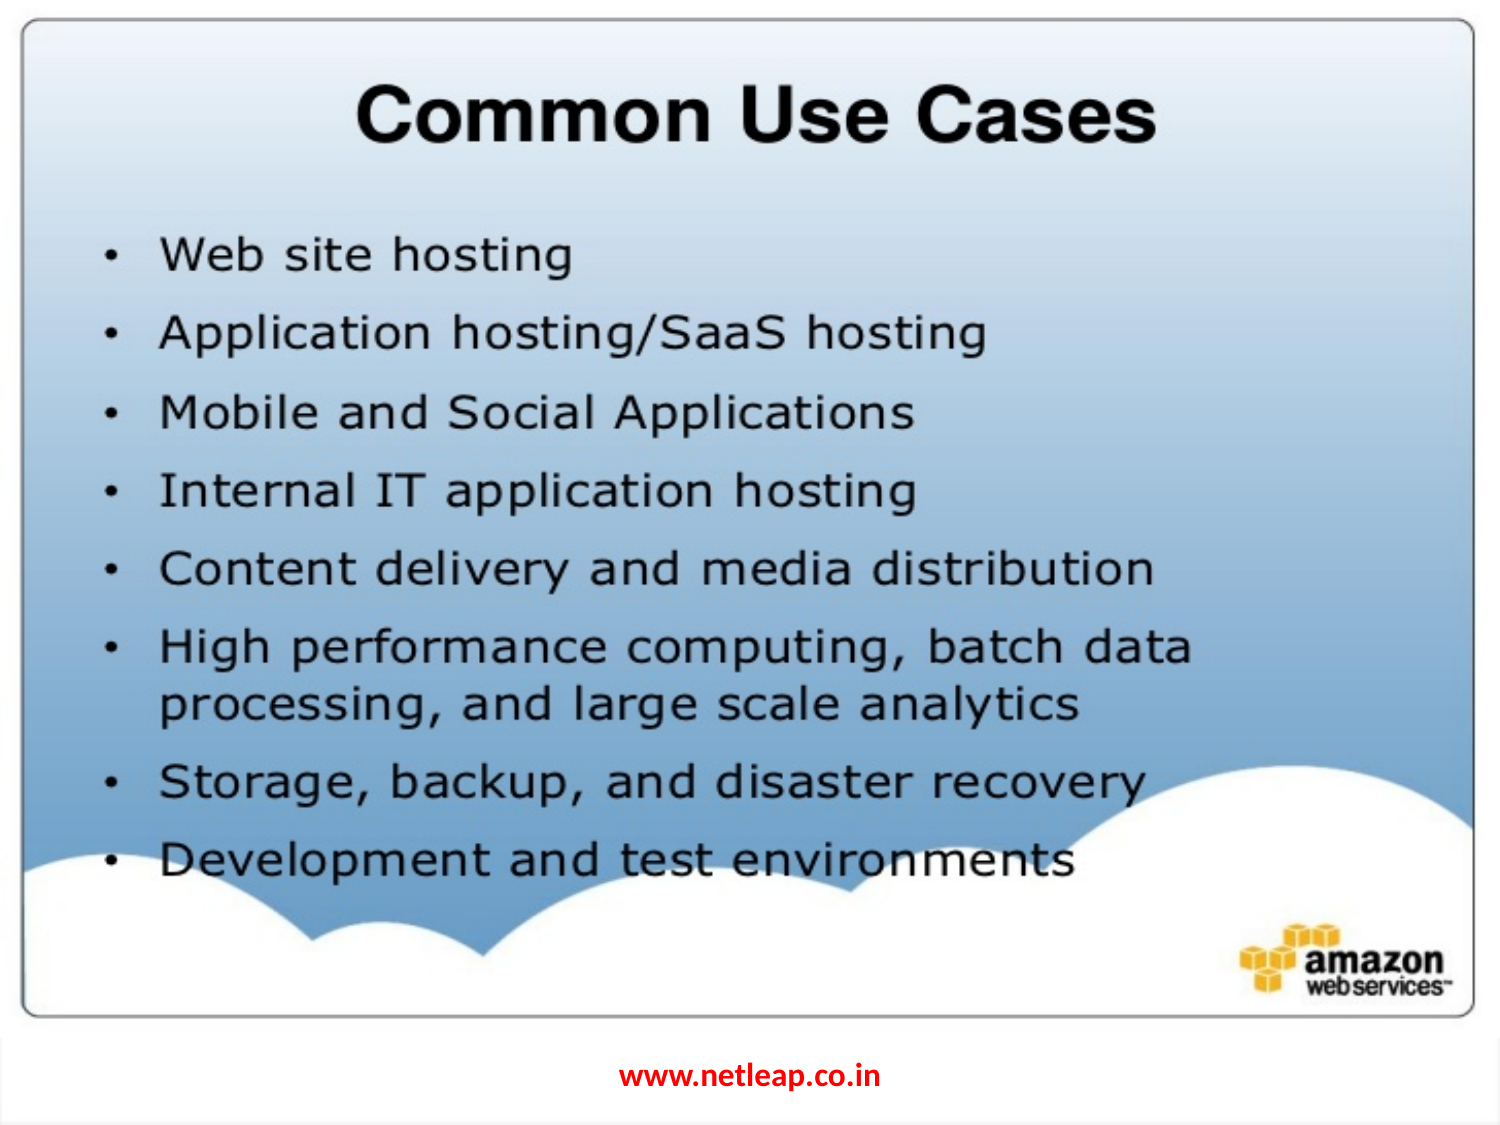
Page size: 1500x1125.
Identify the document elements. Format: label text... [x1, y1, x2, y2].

picture [0, 0, 1500, 1038]
text_box www.netleap.co.in [512, 1046, 988, 1103]
